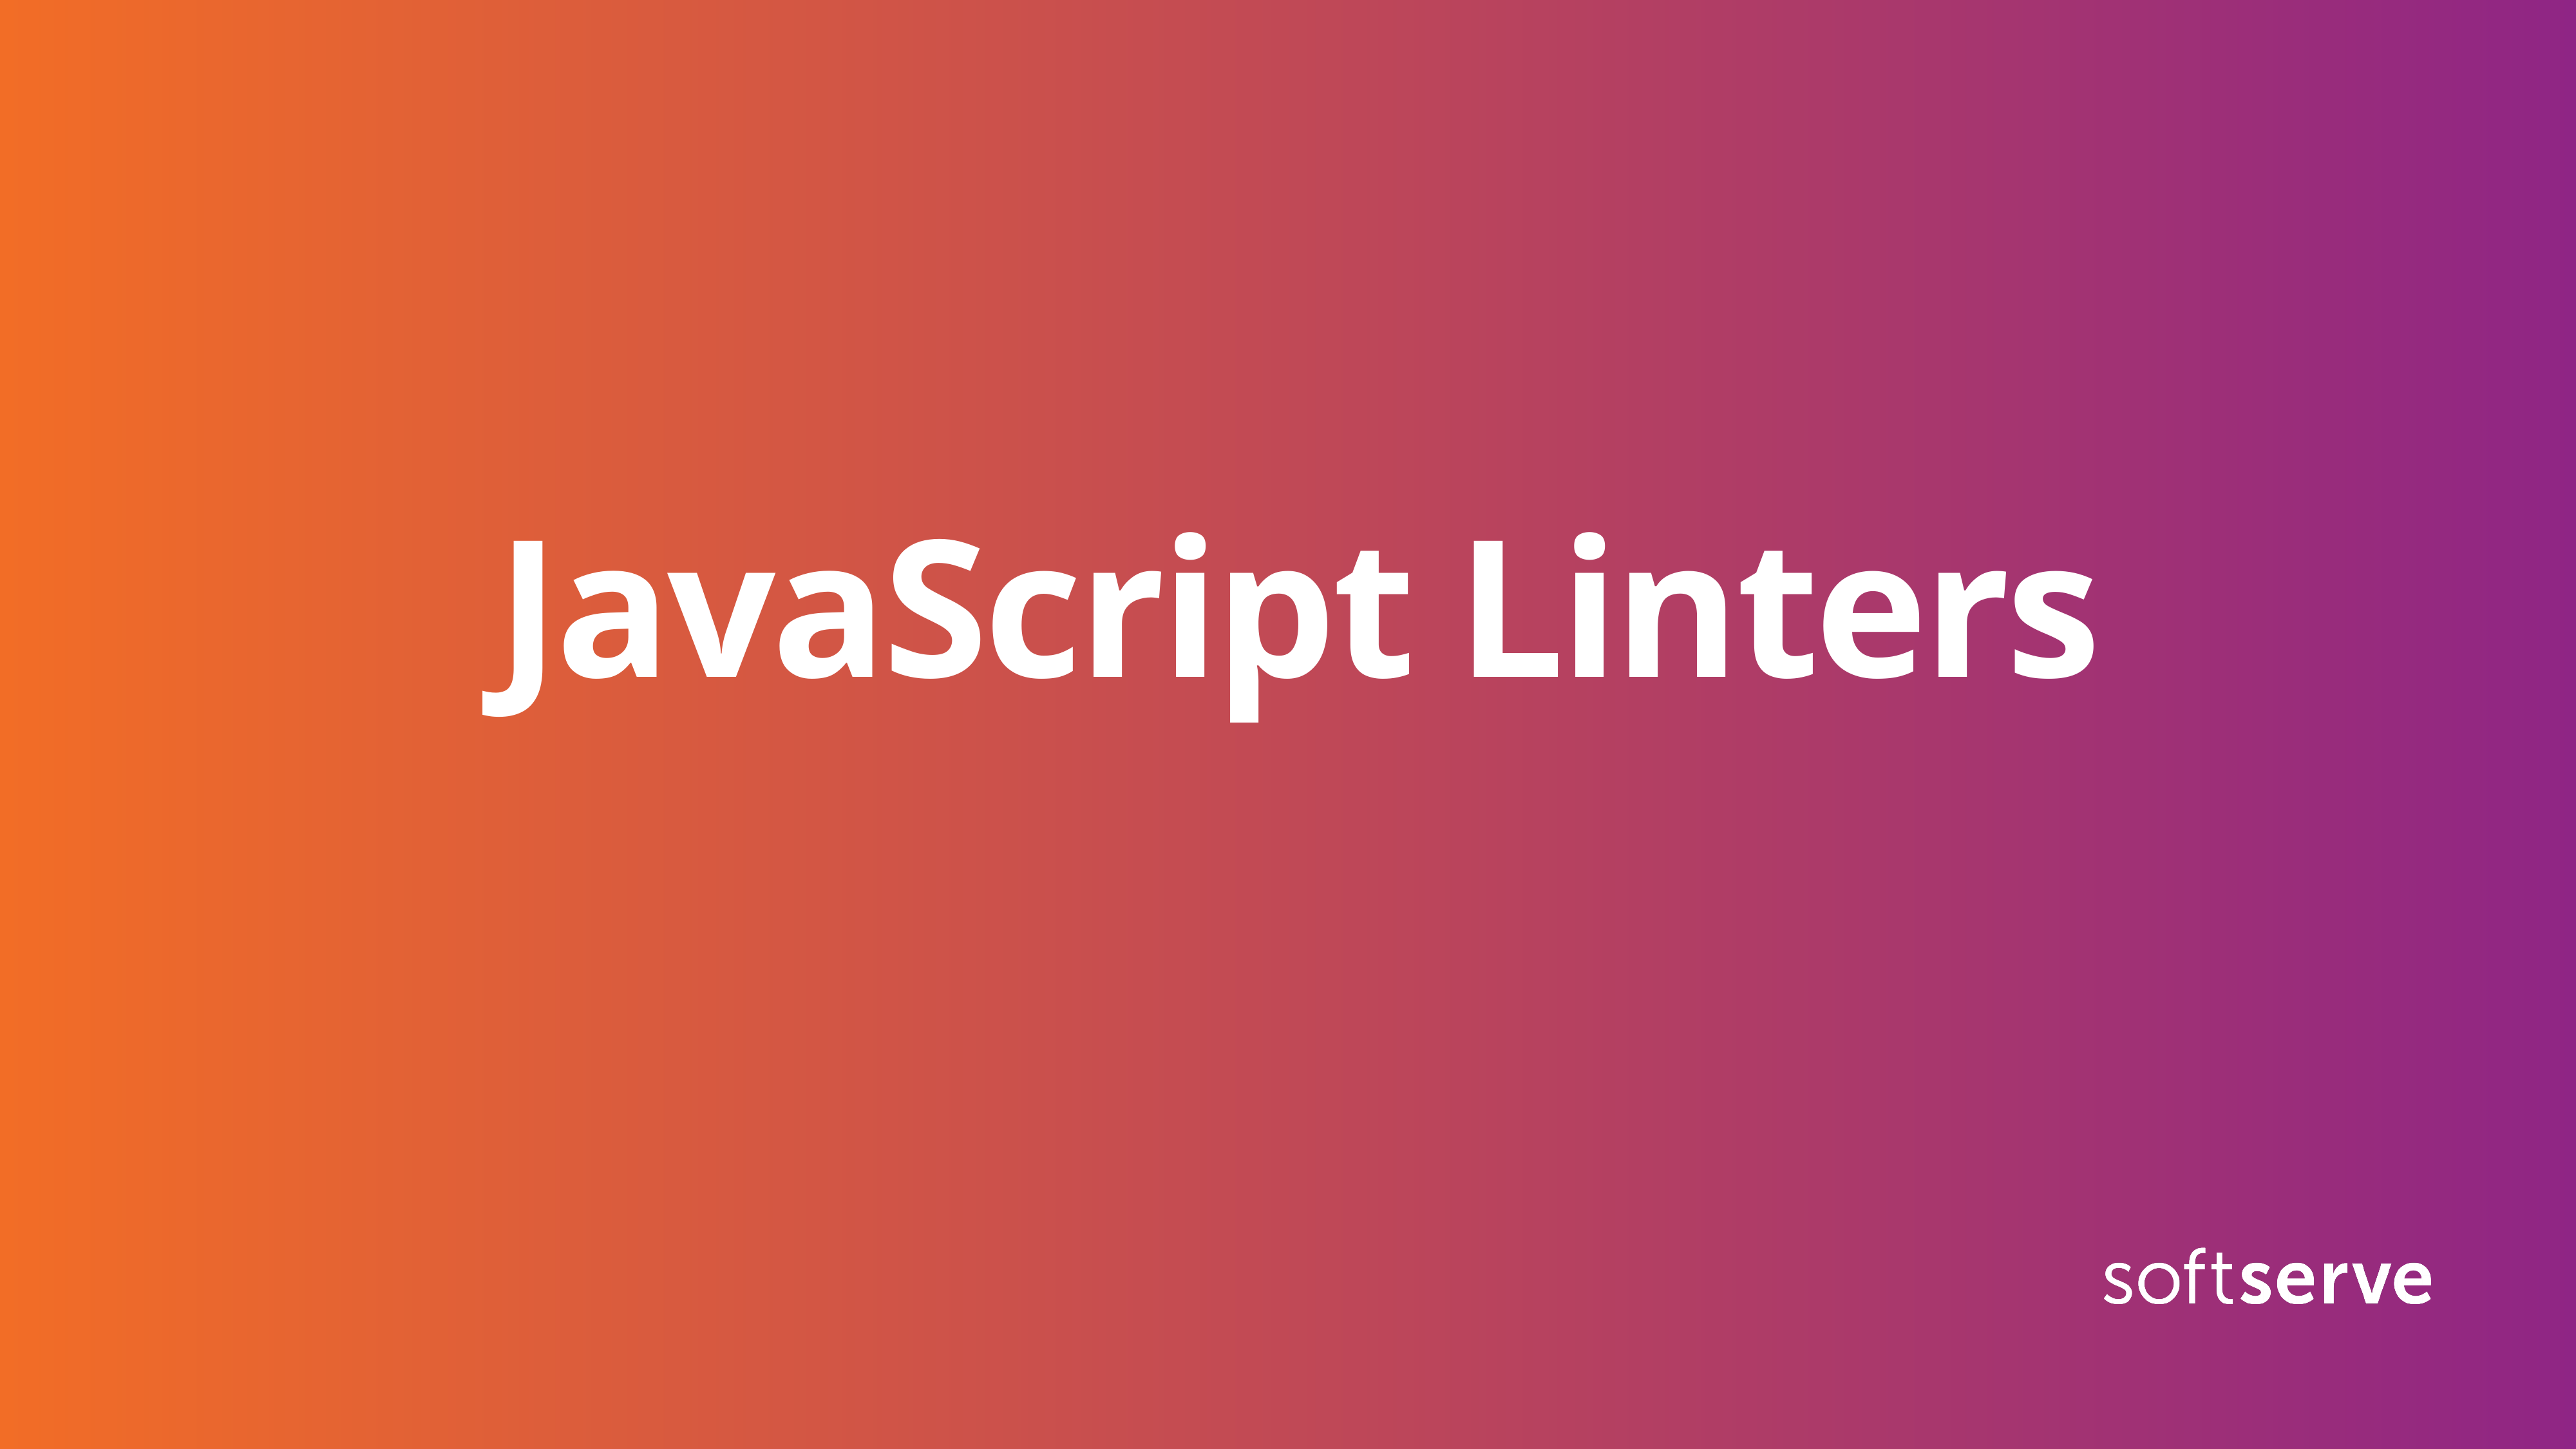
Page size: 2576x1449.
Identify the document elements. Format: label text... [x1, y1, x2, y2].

picture [2104, 1247, 2431, 1304]
title JavaScript Linters [496, 530, 2576, 1217]
